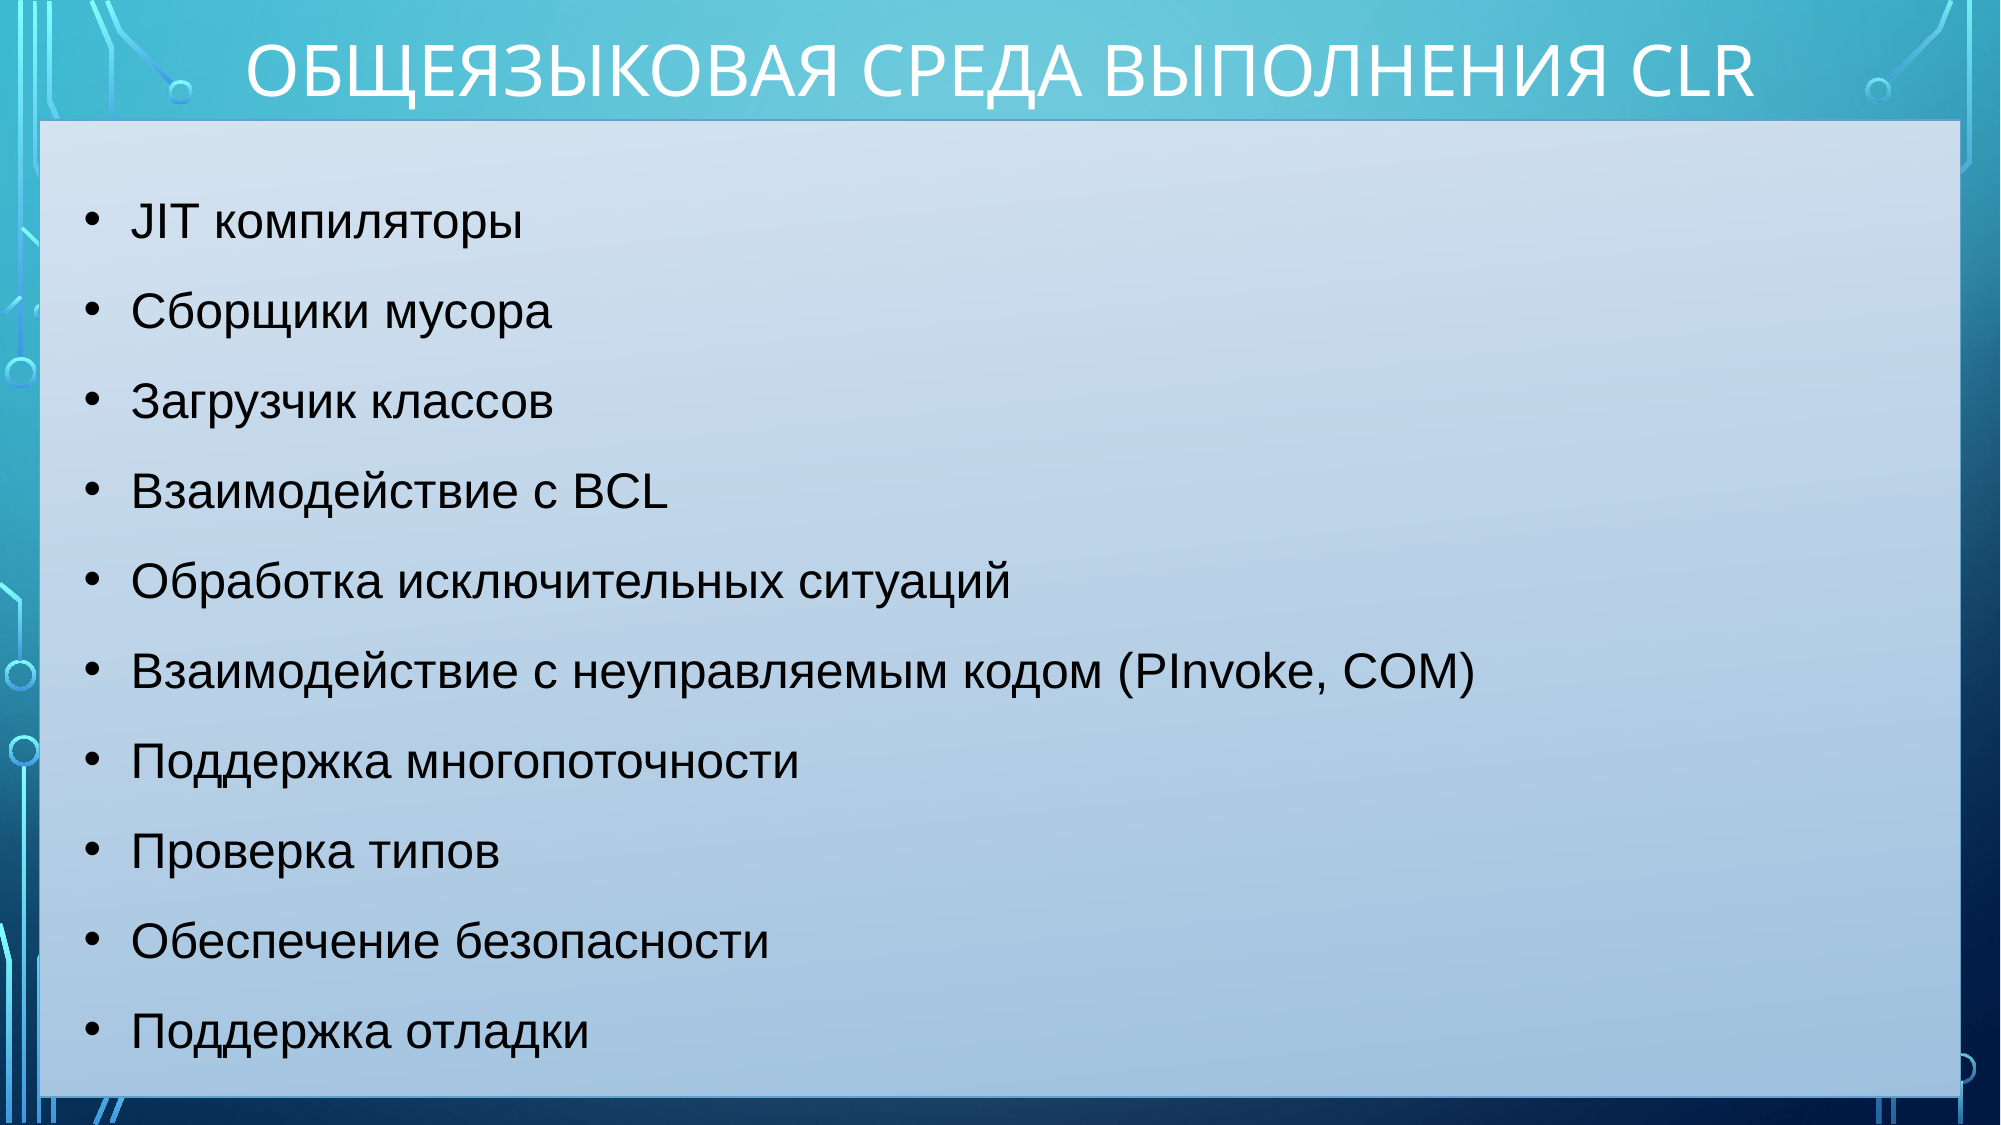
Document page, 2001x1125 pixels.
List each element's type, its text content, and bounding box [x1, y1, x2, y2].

text_box JIT компиляторы Сборщики мусора Загрузчик классов Взаимодействие с BCL Обработка исключительных ситуаций Взаимодействие с неуправляемым кодом (PInvoke, COM) Поддержка многопоточности Проверка типов Обеспечение безопасности Поддержка отладки [39, 119, 1961, 1098]
title Общеязыковая среда выполнения clr [187, 27, 1813, 119]
